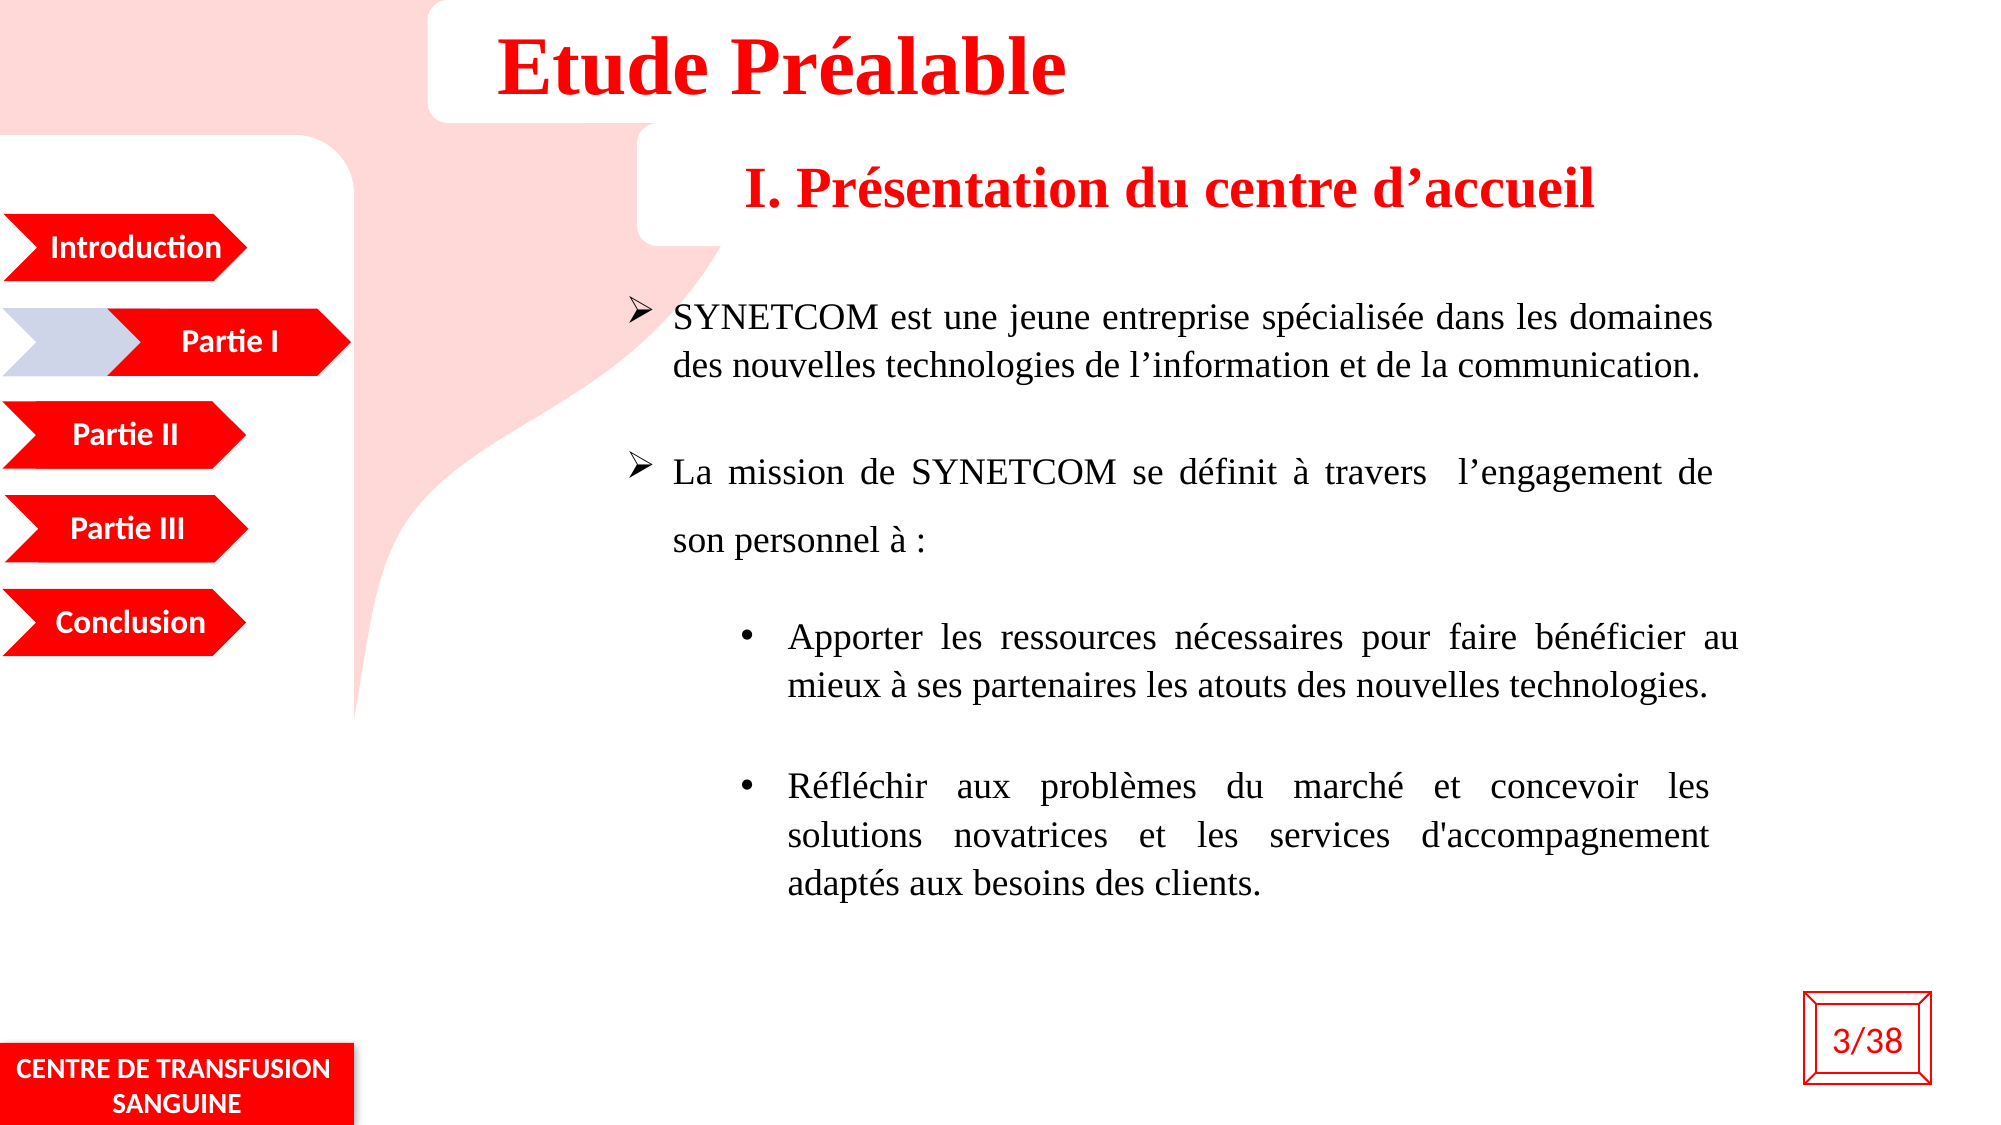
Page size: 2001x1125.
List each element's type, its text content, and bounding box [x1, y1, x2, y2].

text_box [2, 401, 247, 469]
text_box I. Présentation du centre d’accueil [635, 121, 1706, 248]
text_box [1808, 993, 1927, 1003]
text_box La mission de SYNETCOM se définit à travers l’engagement de son personnel à : [611, 417, 1730, 567]
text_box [4, 495, 249, 563]
text_box Apporter les ressources nécessaires pour faire bénéficier au mieux à ses partenaires les atouts des nouvelles technologies. [725, 601, 1756, 713]
text_box 3/38 [1803, 991, 1932, 1085]
text_box [0, 133, 356, 1042]
text_box 18/38 [1805, 996, 1815, 1081]
text_box SYNETCOM est une jeune entreprise spécialisée dans les domaines des nouvelles technologies de l’information et de la communication. [611, 281, 1730, 393]
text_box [3, 213, 248, 282]
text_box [0, 588, 247, 657]
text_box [107, 308, 351, 376]
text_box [3, 308, 107, 376]
text_box CENTRE DE TRANSFUSION SANGUINE [0, 1042, 354, 1125]
text_box Réfléchir aux problèmes du marché et concevoir les solutions novatrices et les services d'accompagnement adaptés aux besoins des clients. [725, 751, 1726, 911]
text_box Etude Préalable [426, 0, 1140, 125]
